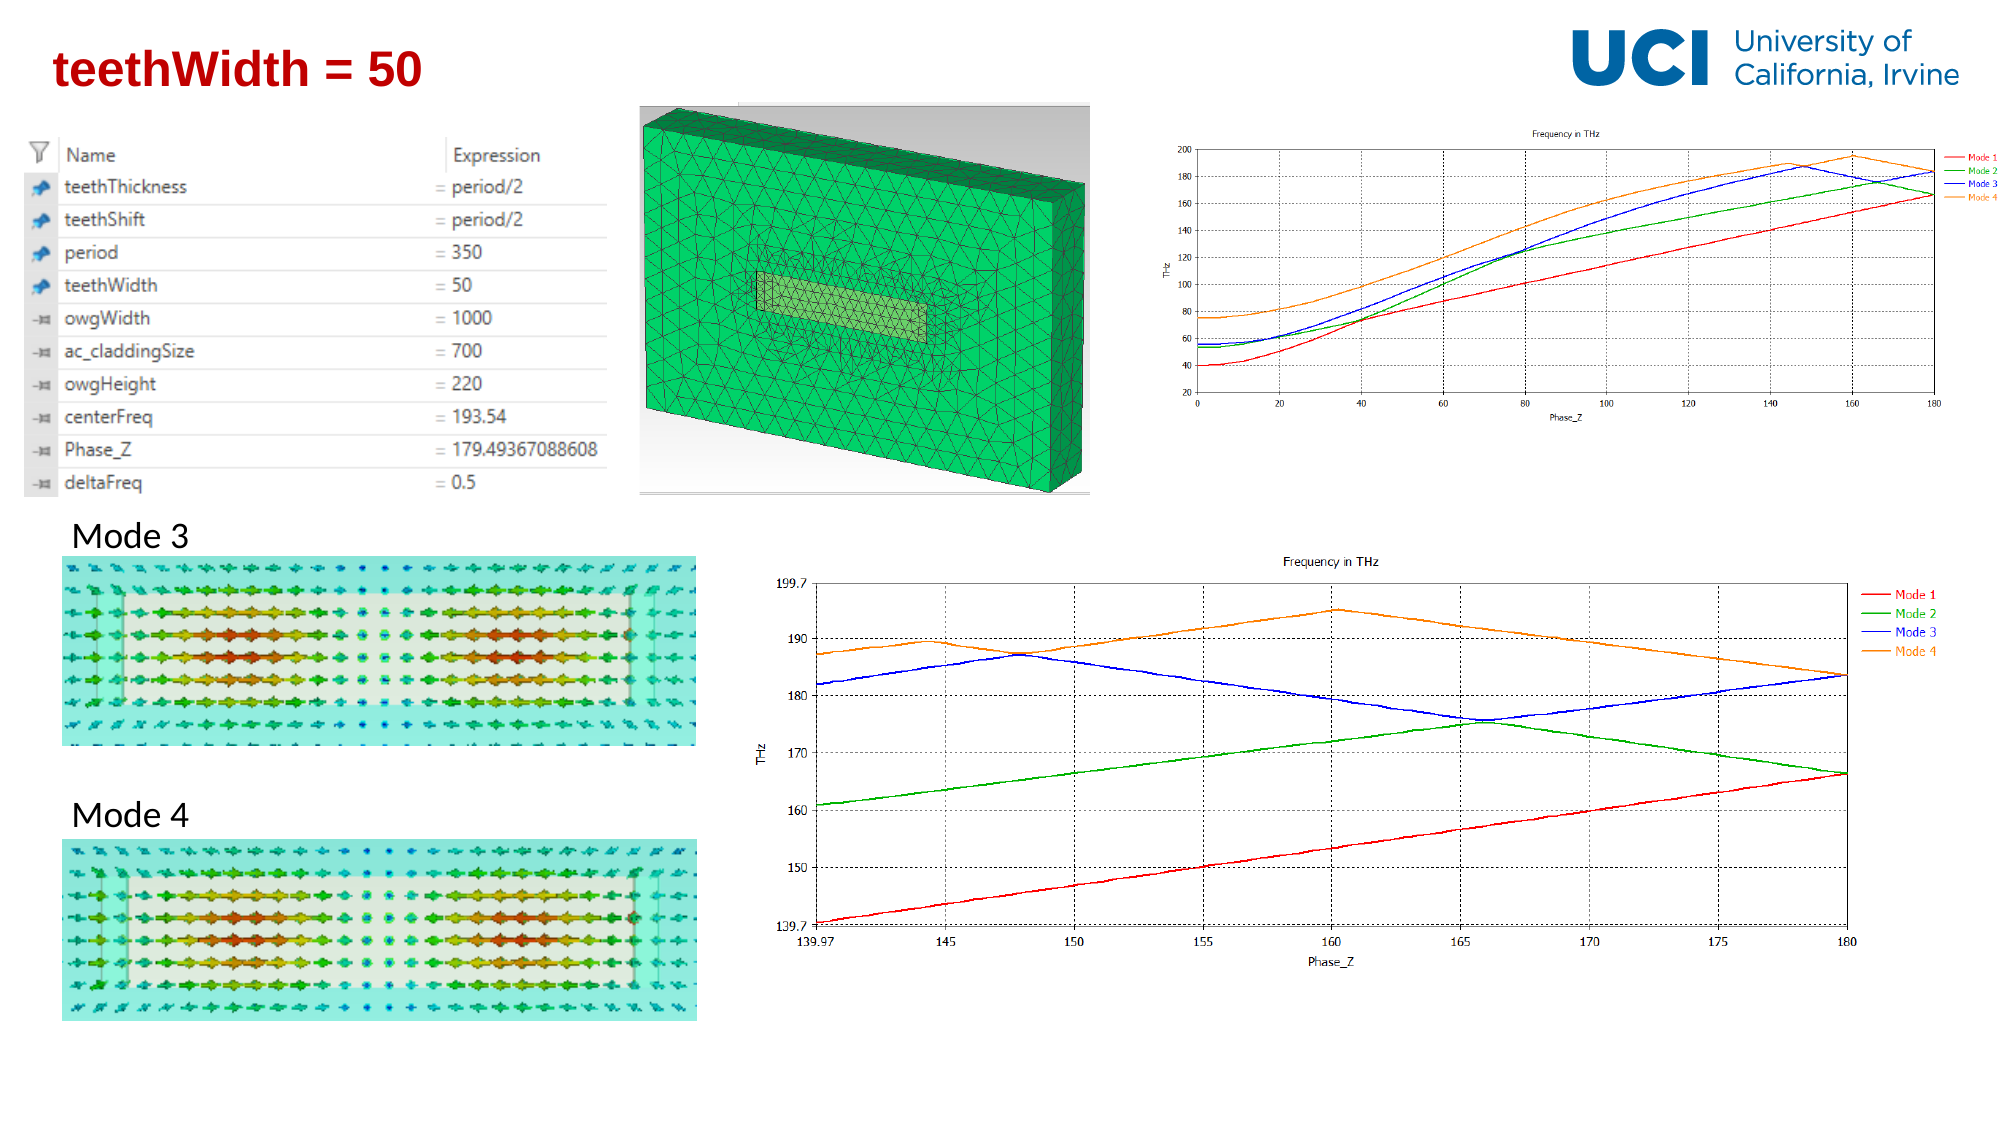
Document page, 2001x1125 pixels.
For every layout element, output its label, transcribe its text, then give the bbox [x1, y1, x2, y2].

picture [749, 545, 1940, 971]
picture [1157, 118, 2000, 426]
picture [1572, 29, 1959, 88]
text_box Mode 4 [56, 782, 507, 842]
text_box Mode 3 [56, 506, 507, 564]
picture [24, 137, 607, 498]
title teethWidth = 50 [37, 32, 1400, 100]
picture [62, 839, 698, 1022]
picture [639, 102, 1091, 496]
picture [62, 556, 696, 746]
